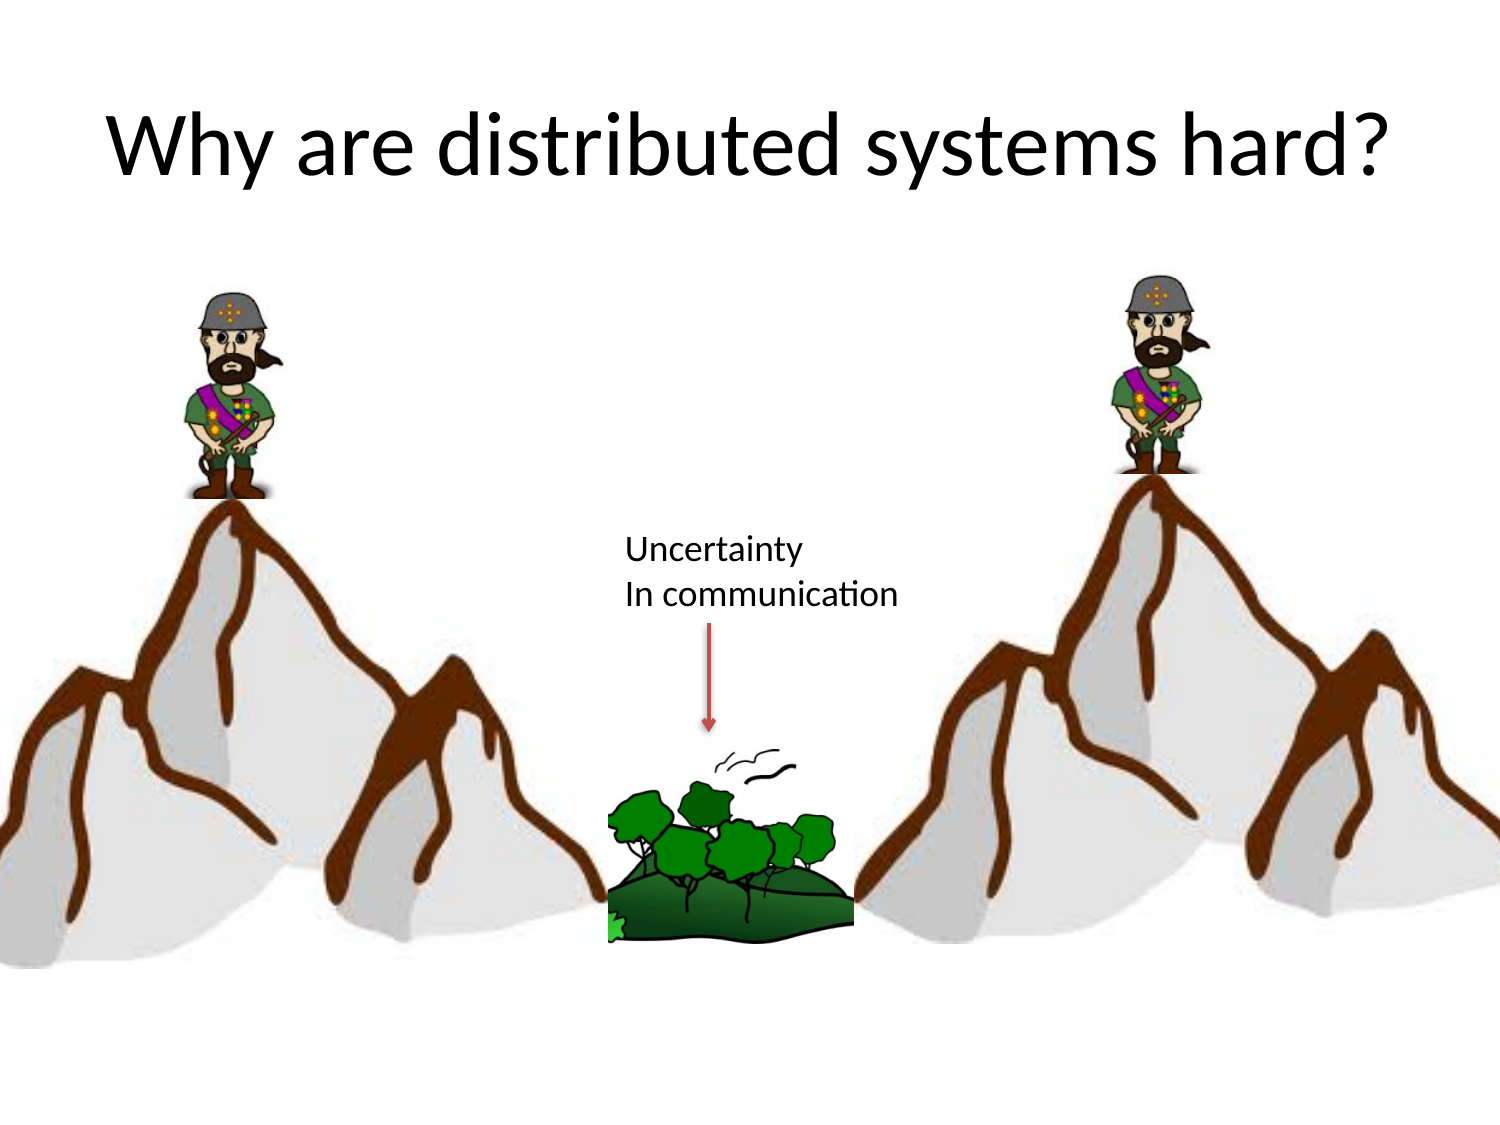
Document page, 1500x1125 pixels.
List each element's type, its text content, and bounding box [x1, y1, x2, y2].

title Why are distributed systems hard? [75, 45, 1425, 233]
text_box Uncertainty In communication [613, 516, 849, 622]
picture [0, 259, 1500, 969]
